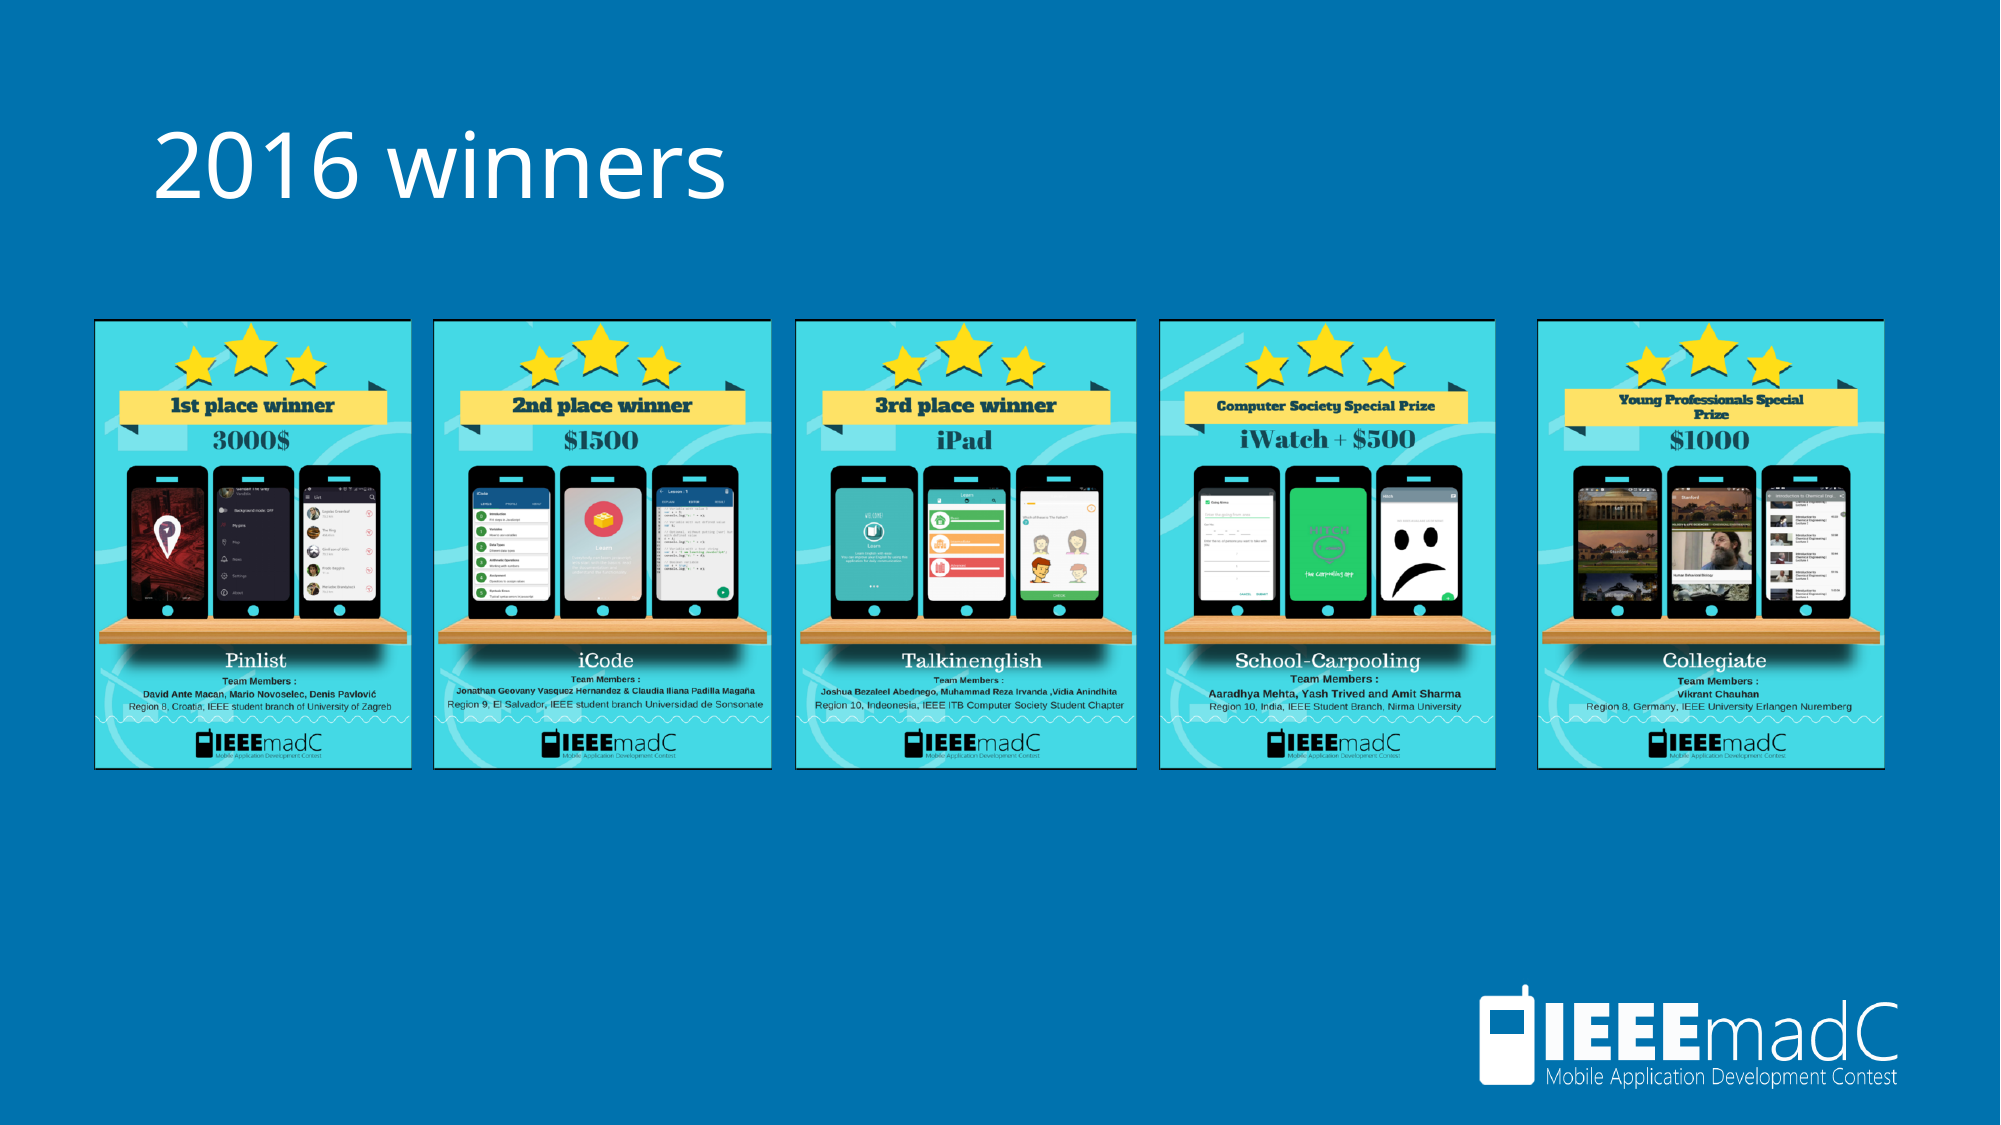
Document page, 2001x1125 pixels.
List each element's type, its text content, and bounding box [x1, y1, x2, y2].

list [433, 319, 772, 770]
picture [1772, 1019, 1801, 1060]
picture [1575, 1004, 1610, 1060]
picture [1480, 985, 1534, 1084]
title 2016 winners [137, 59, 1863, 278]
picture [796, 320, 1136, 769]
picture [1708, 1019, 1761, 1060]
picture [1538, 320, 1884, 769]
picture [1858, 1003, 1897, 1060]
picture [1546, 1004, 1563, 1060]
picture [1812, 1001, 1845, 1060]
picture [1160, 320, 1495, 769]
picture [1664, 1004, 1699, 1060]
picture [1619, 1004, 1654, 1060]
picture [95, 320, 411, 769]
